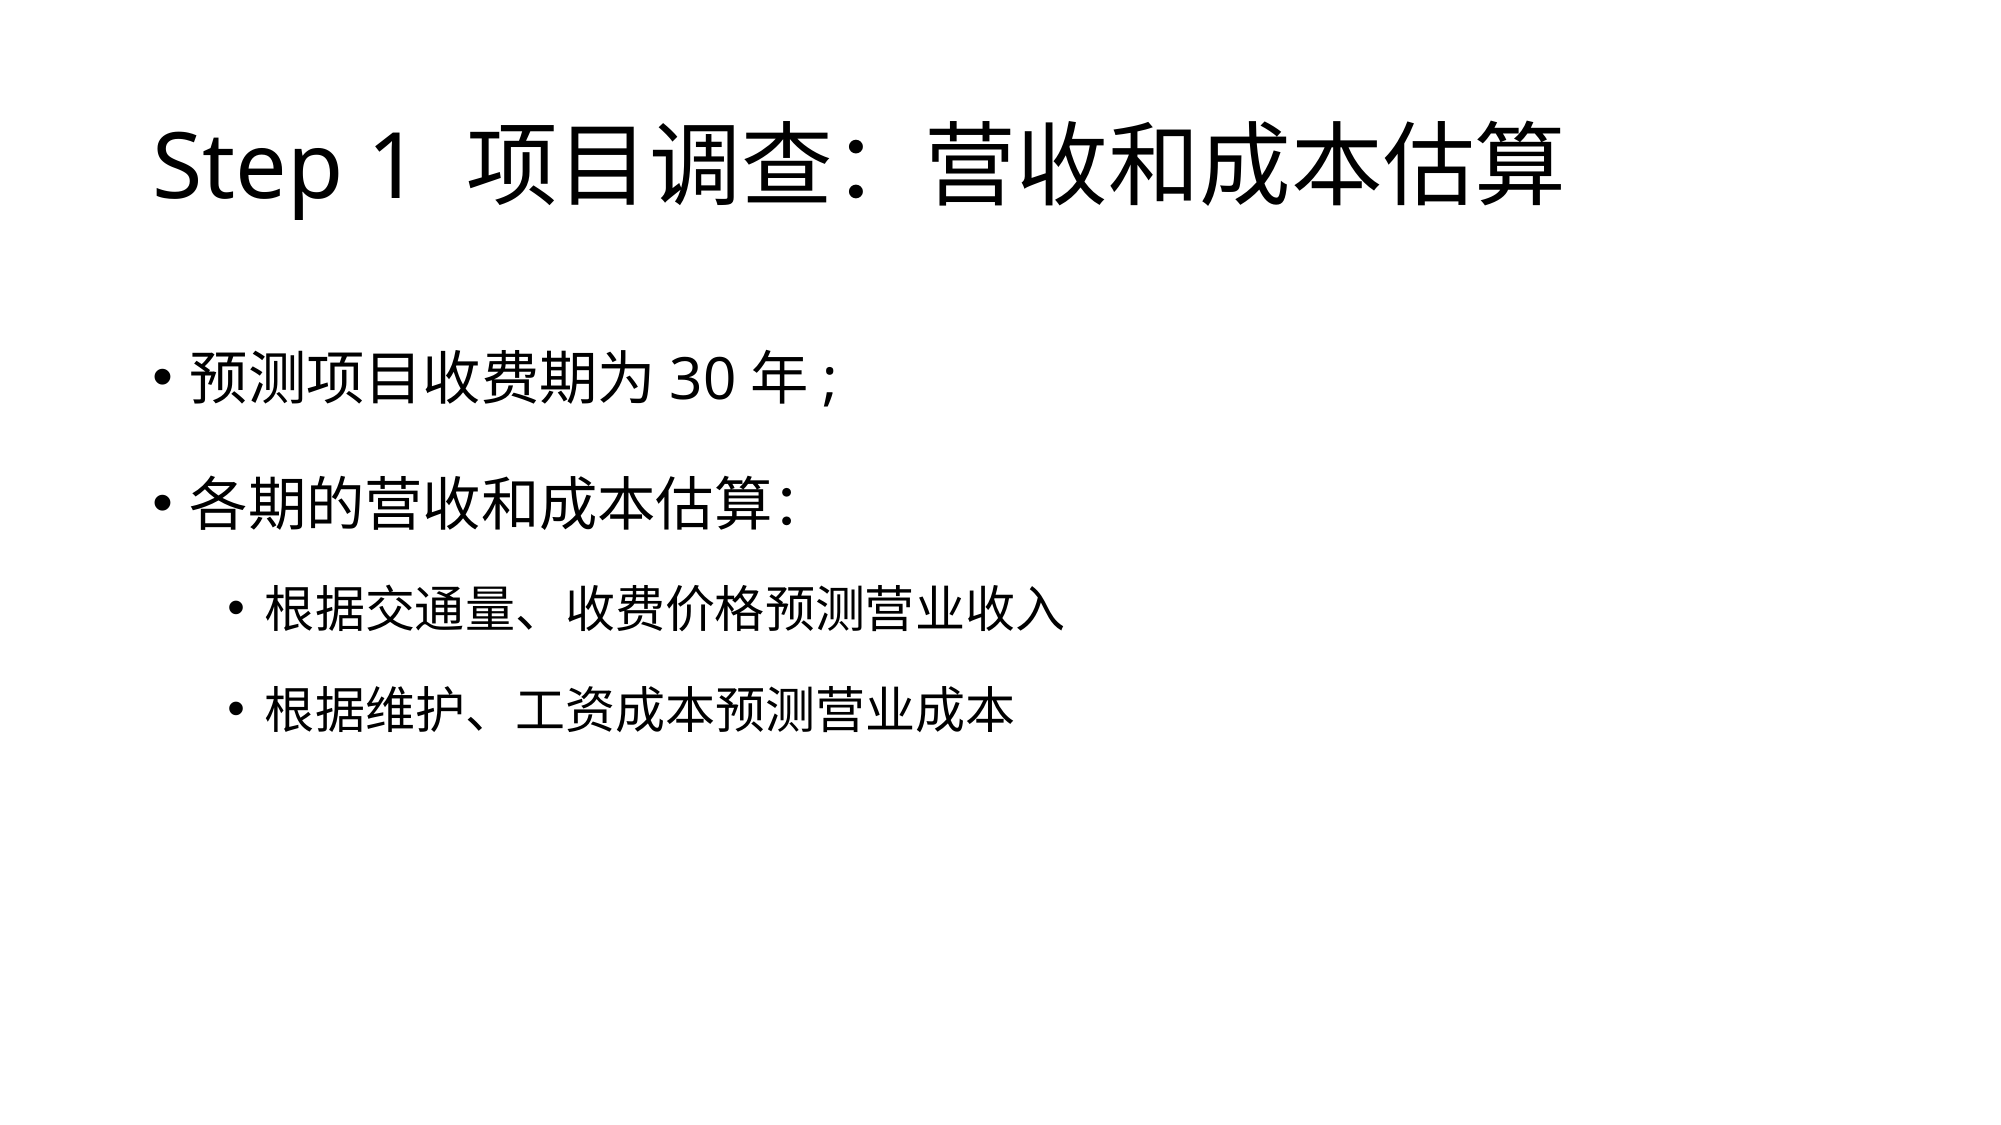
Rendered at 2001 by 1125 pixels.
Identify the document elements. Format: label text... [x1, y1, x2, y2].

list 预测项目收费期为30年; 各期的营收和成本估算： 根据交通量、收费价格预测营业收入 根据维护、工资成本预测营业成本 [137, 299, 1863, 1014]
title Step 1 项目调查：营收和成本估算 [137, 59, 1863, 278]
